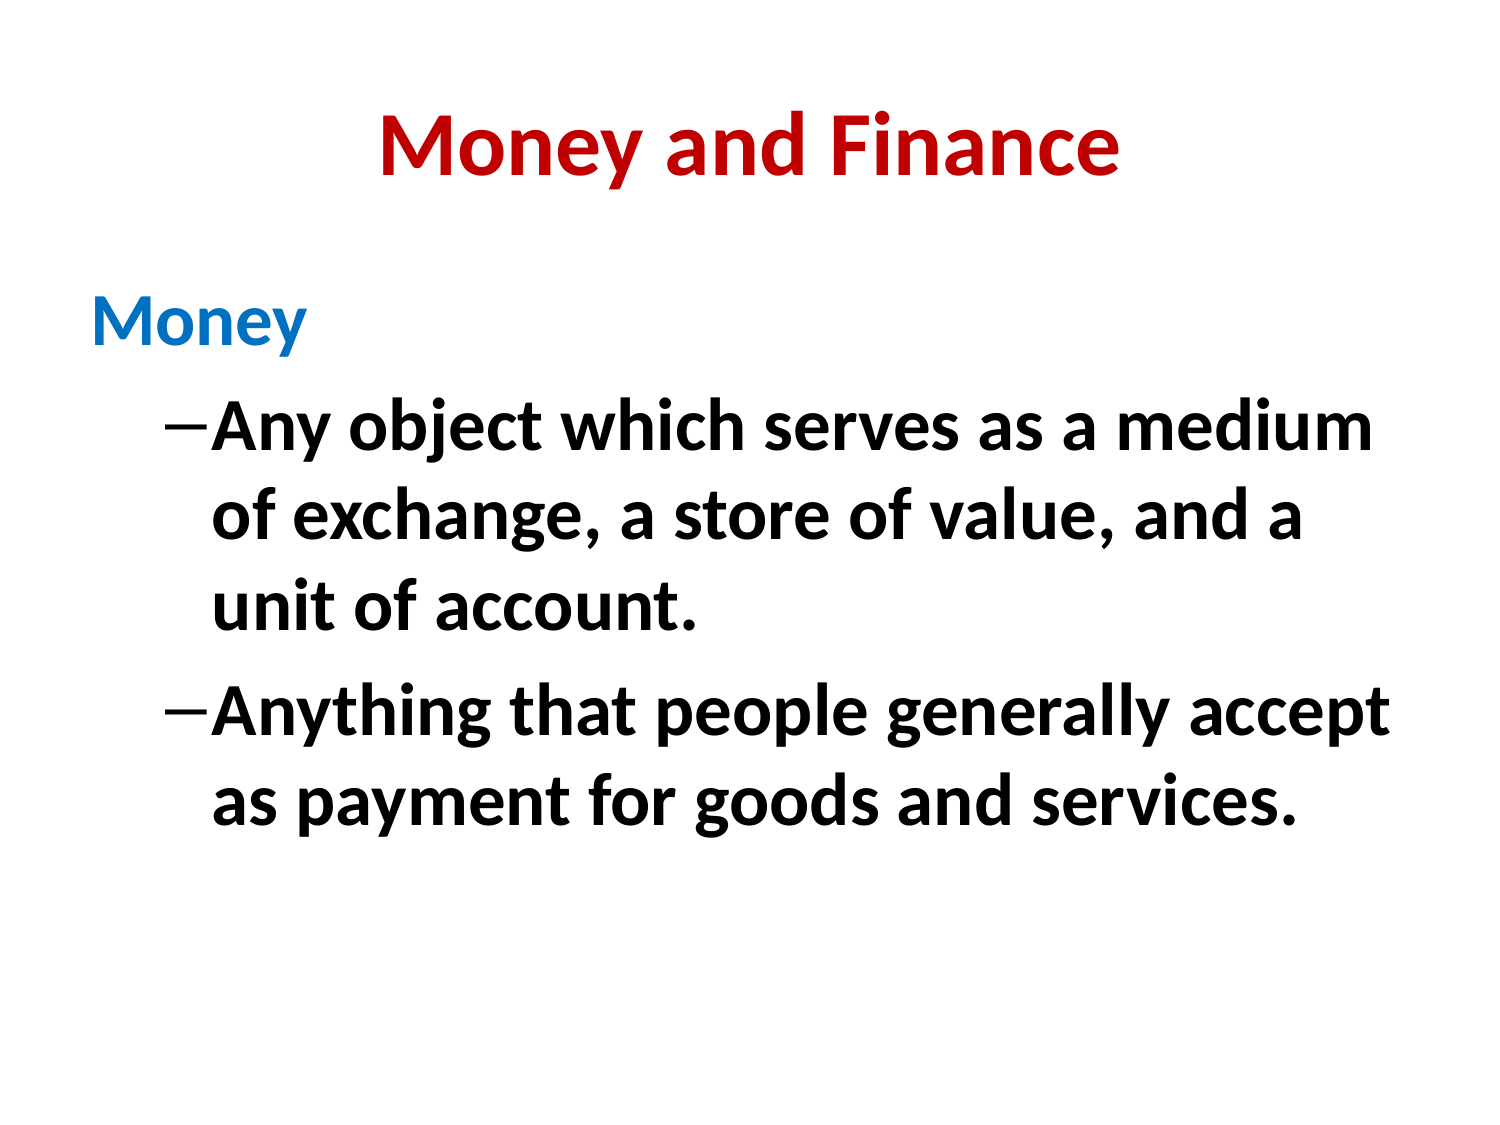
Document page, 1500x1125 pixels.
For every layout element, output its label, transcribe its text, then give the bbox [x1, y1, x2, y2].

title Money and Finance [75, 45, 1425, 233]
list Money Any object which serves as a medium of exchange, a store of value, and a unit of account. Anything that people generally accept as payment for goods and services. [75, 262, 1425, 1005]
